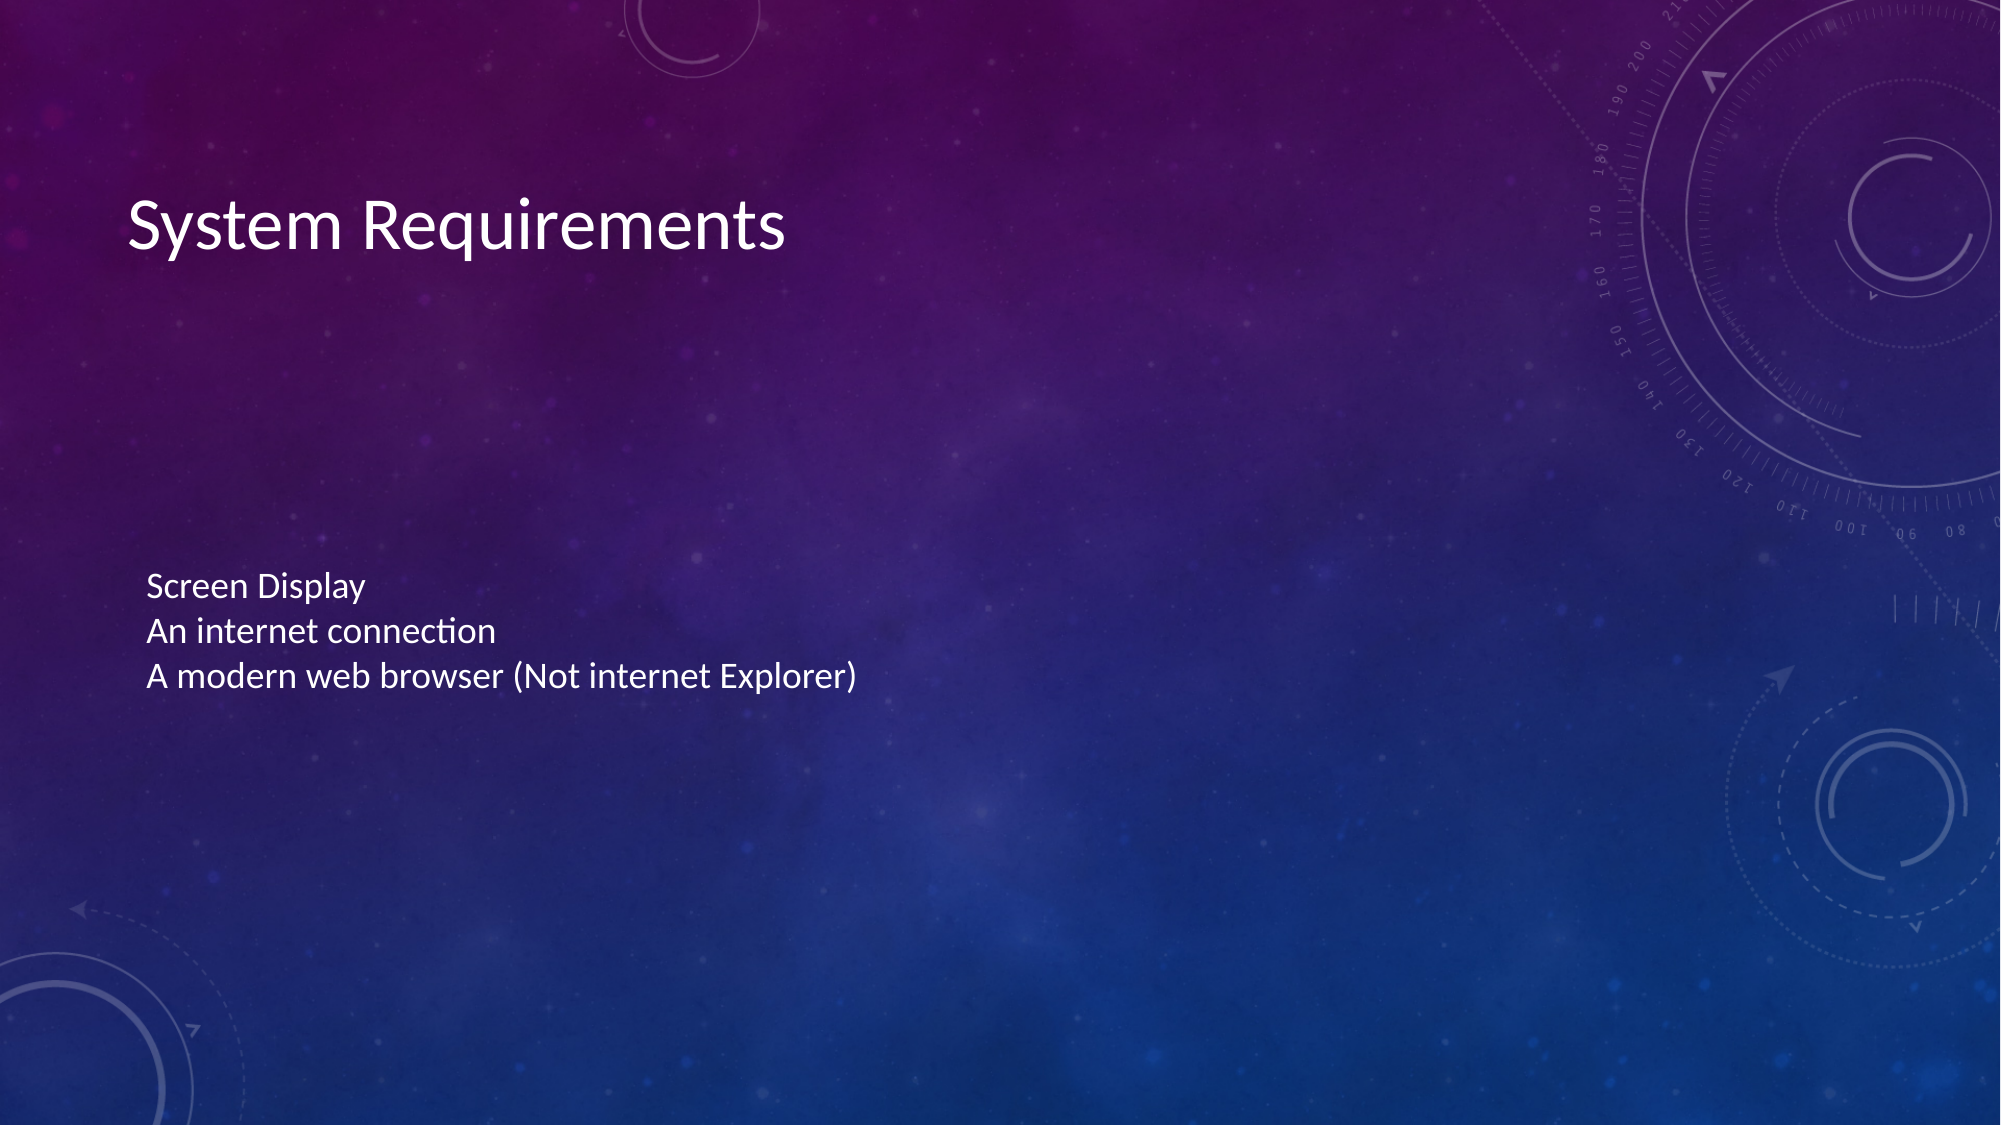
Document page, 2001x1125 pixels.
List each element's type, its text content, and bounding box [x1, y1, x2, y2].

picture [0, 0, 2001, 1125]
title System Requirements [112, 99, 1775, 339]
list Screen Display An internet connection A modern web browser (Not internet Explorer) [112, 351, 1775, 950]
